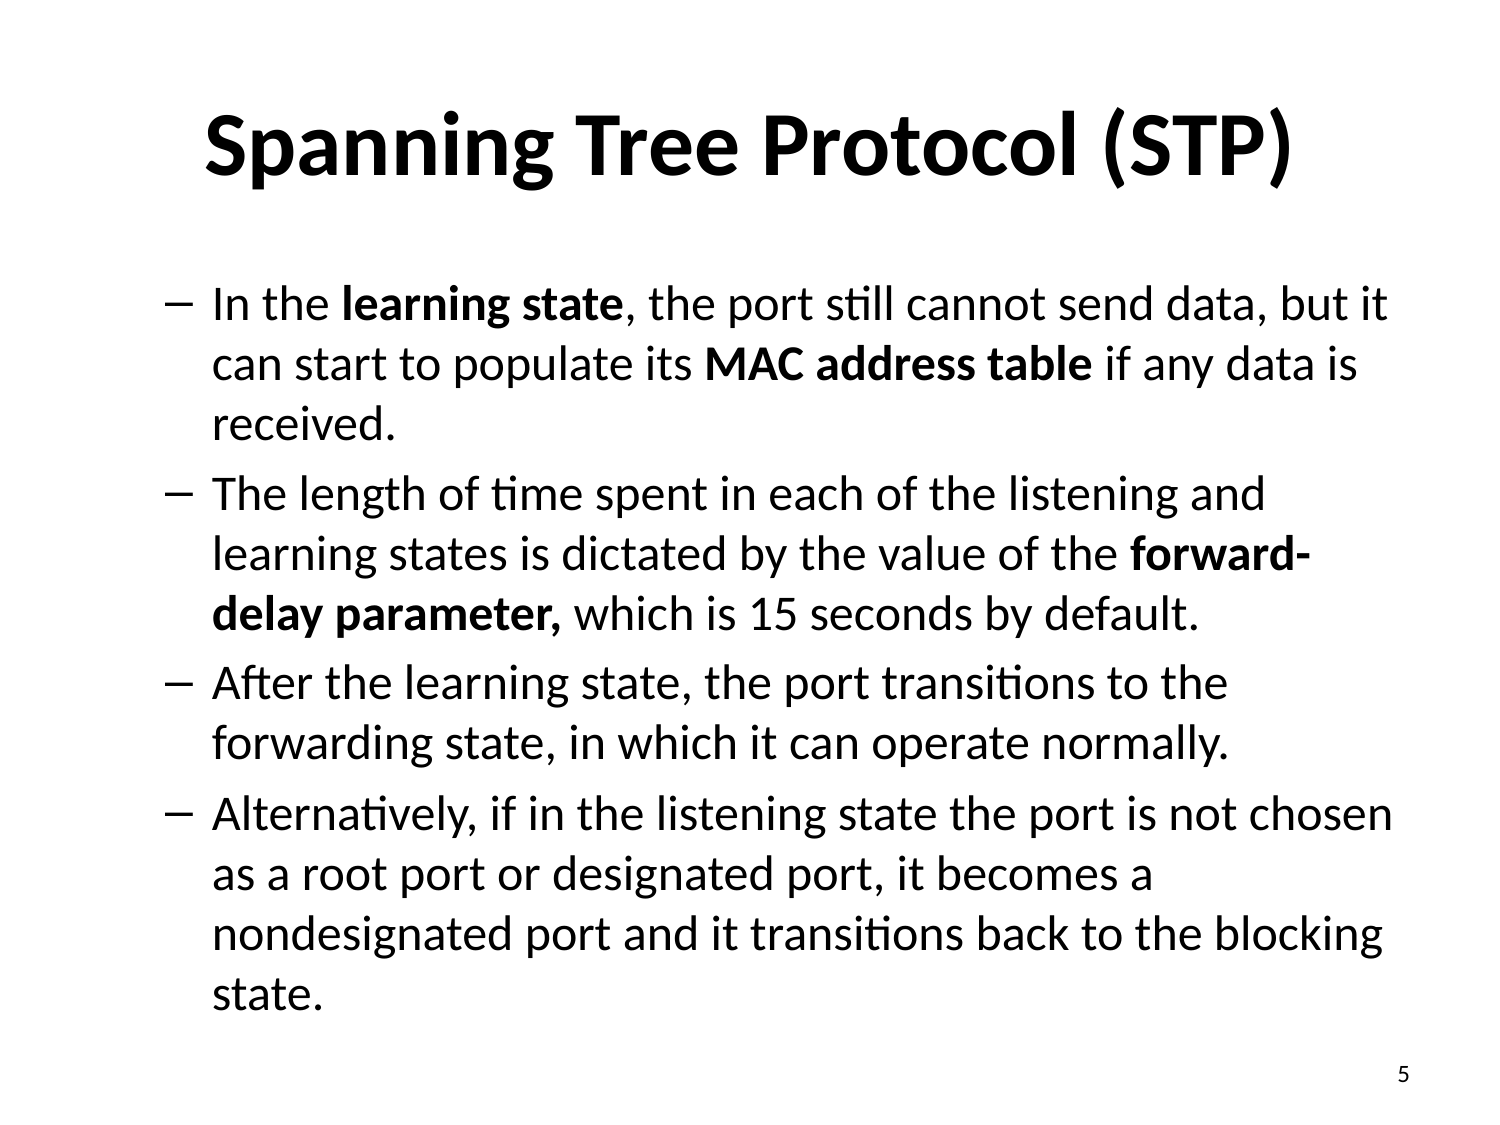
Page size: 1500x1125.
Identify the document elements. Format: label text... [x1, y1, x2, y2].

title Spanning Tree Protocol (STP) [75, 45, 1425, 233]
list In the learning state, the port still cannot send data, but it can start to populate its MAC address table if any data is received. The length of time spent in each of the listening and learning states is dictated by the value of the forward-delay parameter, which is 15 seconds by default. After the learning state, the port transitions to the forwarding state, in which it can operate normally. Alternatively, if in the listening state the port is not chosen as a root port or designated port, it becomes a nondesignated port and it transitions back to the blocking state. [75, 262, 1425, 1005]
slide_number ‹#› [1074, 1042, 1425, 1103]
